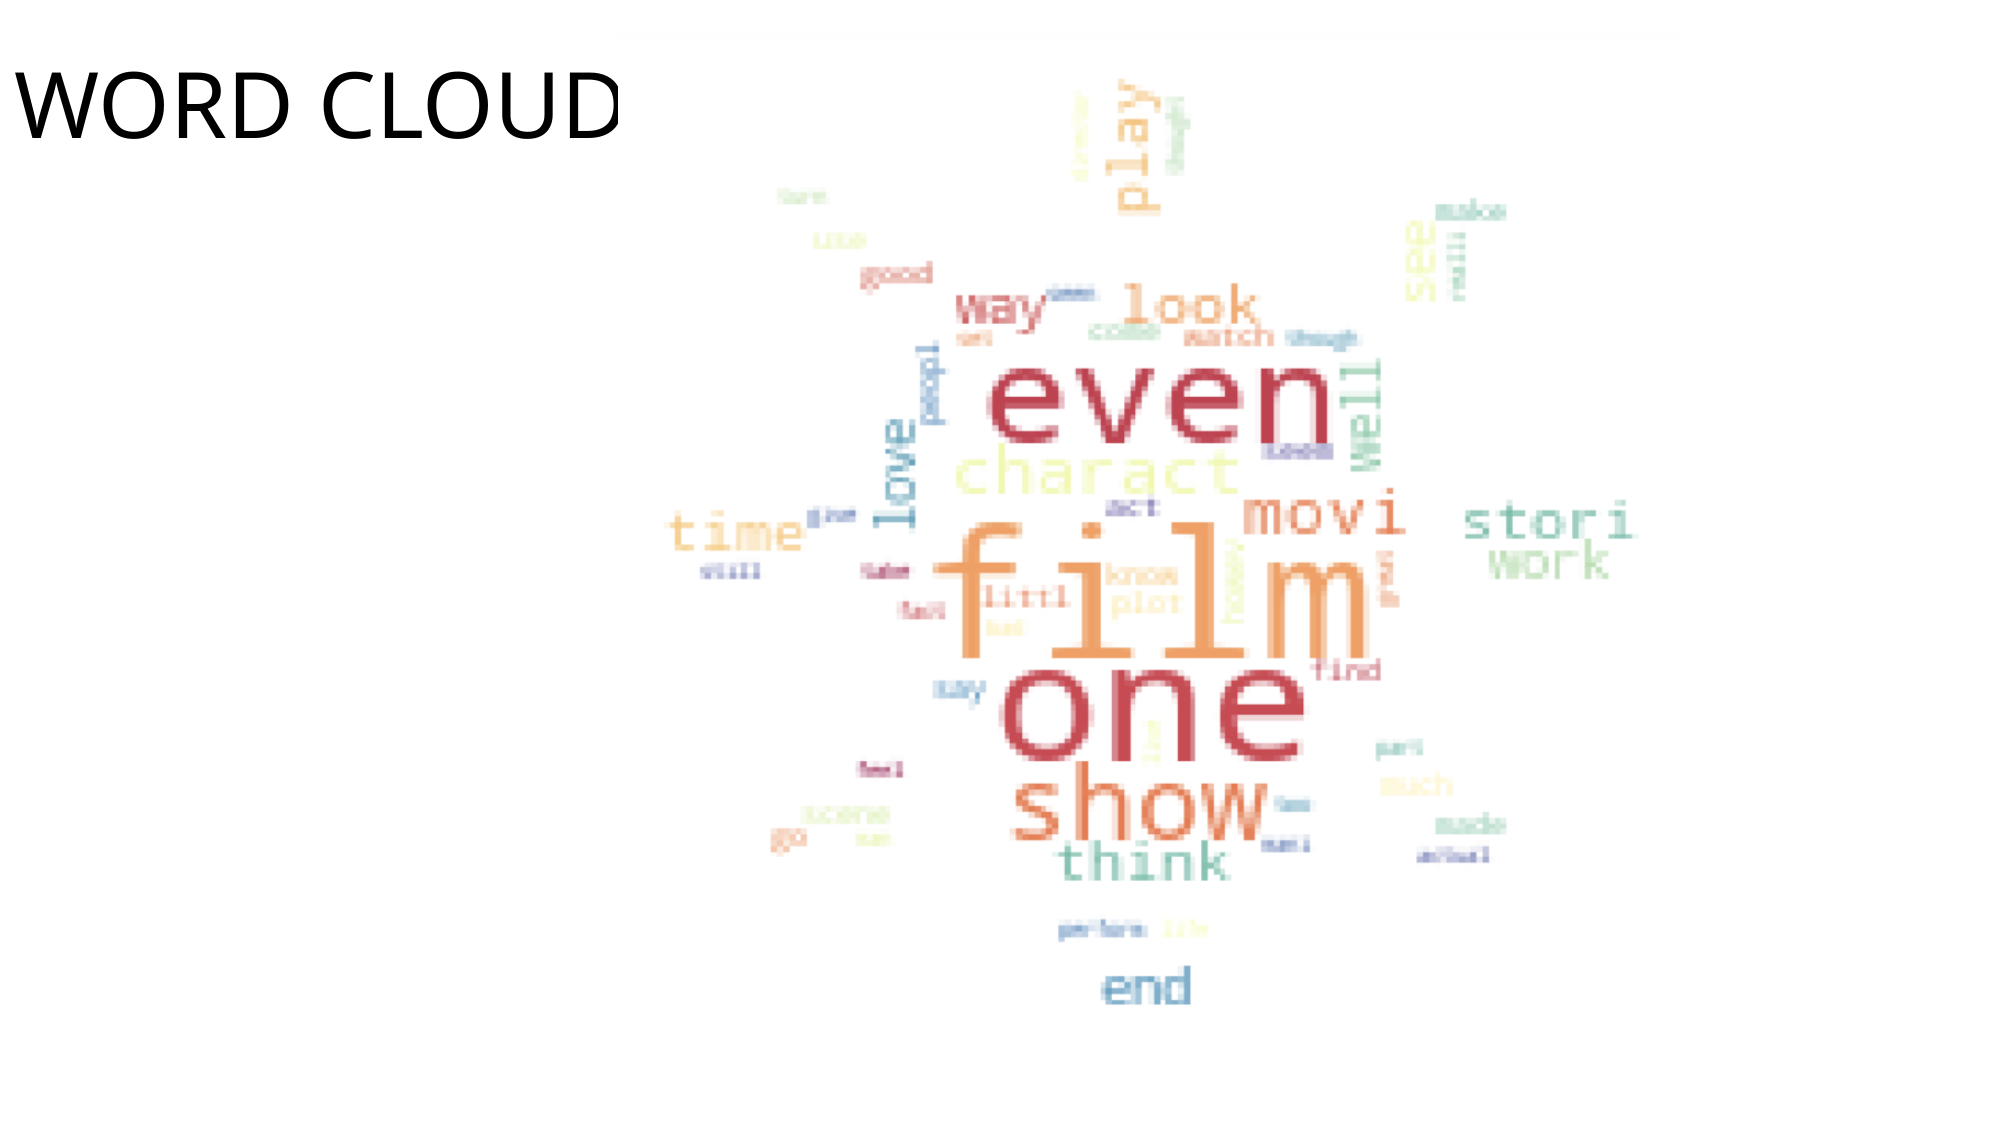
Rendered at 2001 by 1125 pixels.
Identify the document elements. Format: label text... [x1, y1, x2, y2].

title WORD CLOUD [0, 0, 1725, 218]
picture [617, 34, 1683, 1075]
